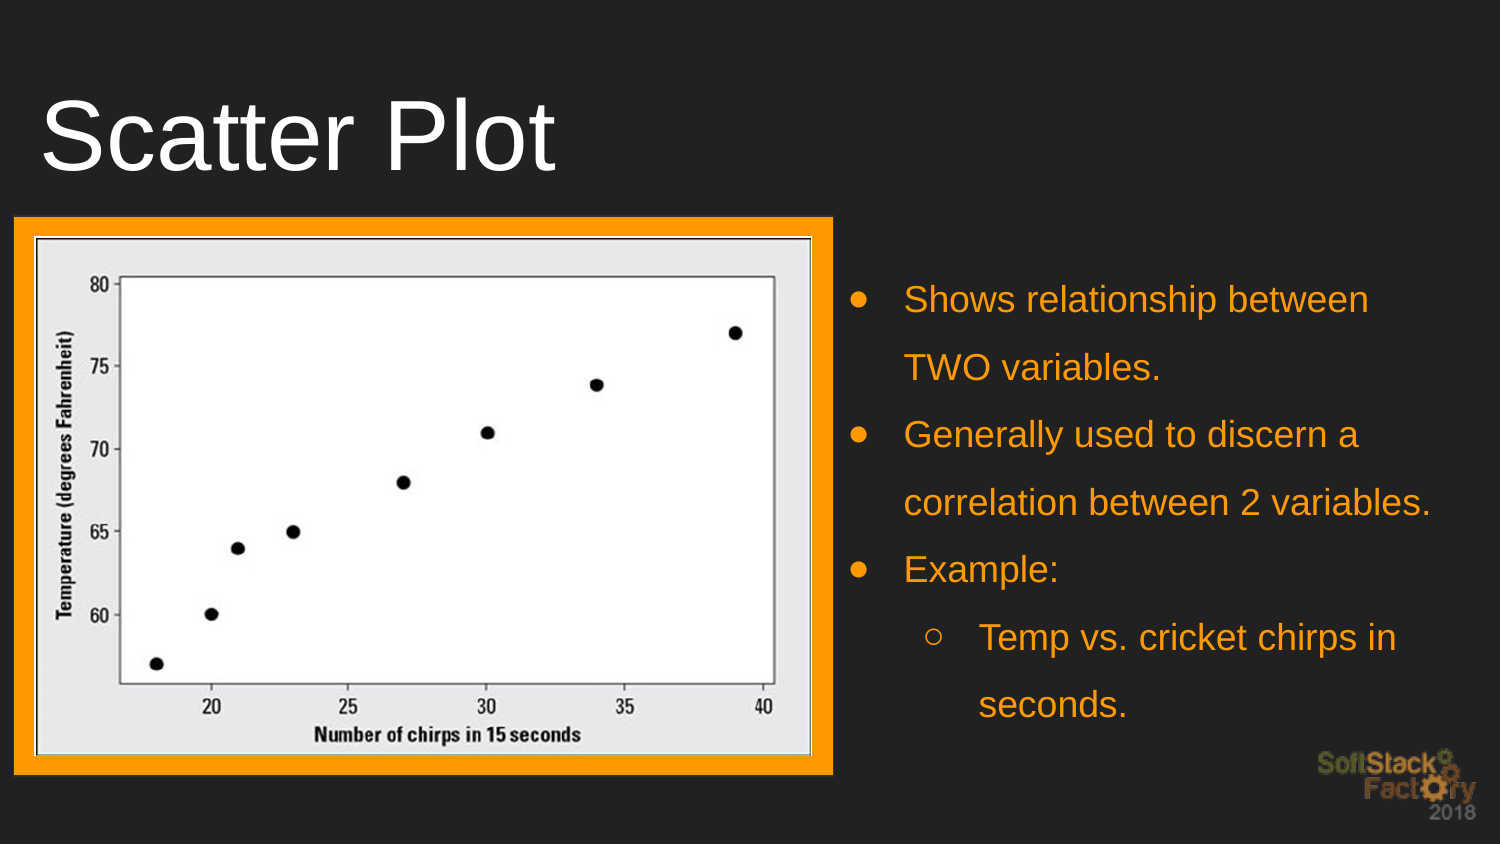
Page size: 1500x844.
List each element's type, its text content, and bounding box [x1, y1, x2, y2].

list Shows relationship between TWO variables. Generally used to discern a correlation between 2 variables. Example: Temp vs. cricket chirps in seconds. [813, 209, 1476, 769]
picture [34, 236, 813, 756]
text_box Scatter Plot [24, 55, 1362, 197]
picture [1318, 741, 1476, 821]
text_box [13, 216, 834, 776]
